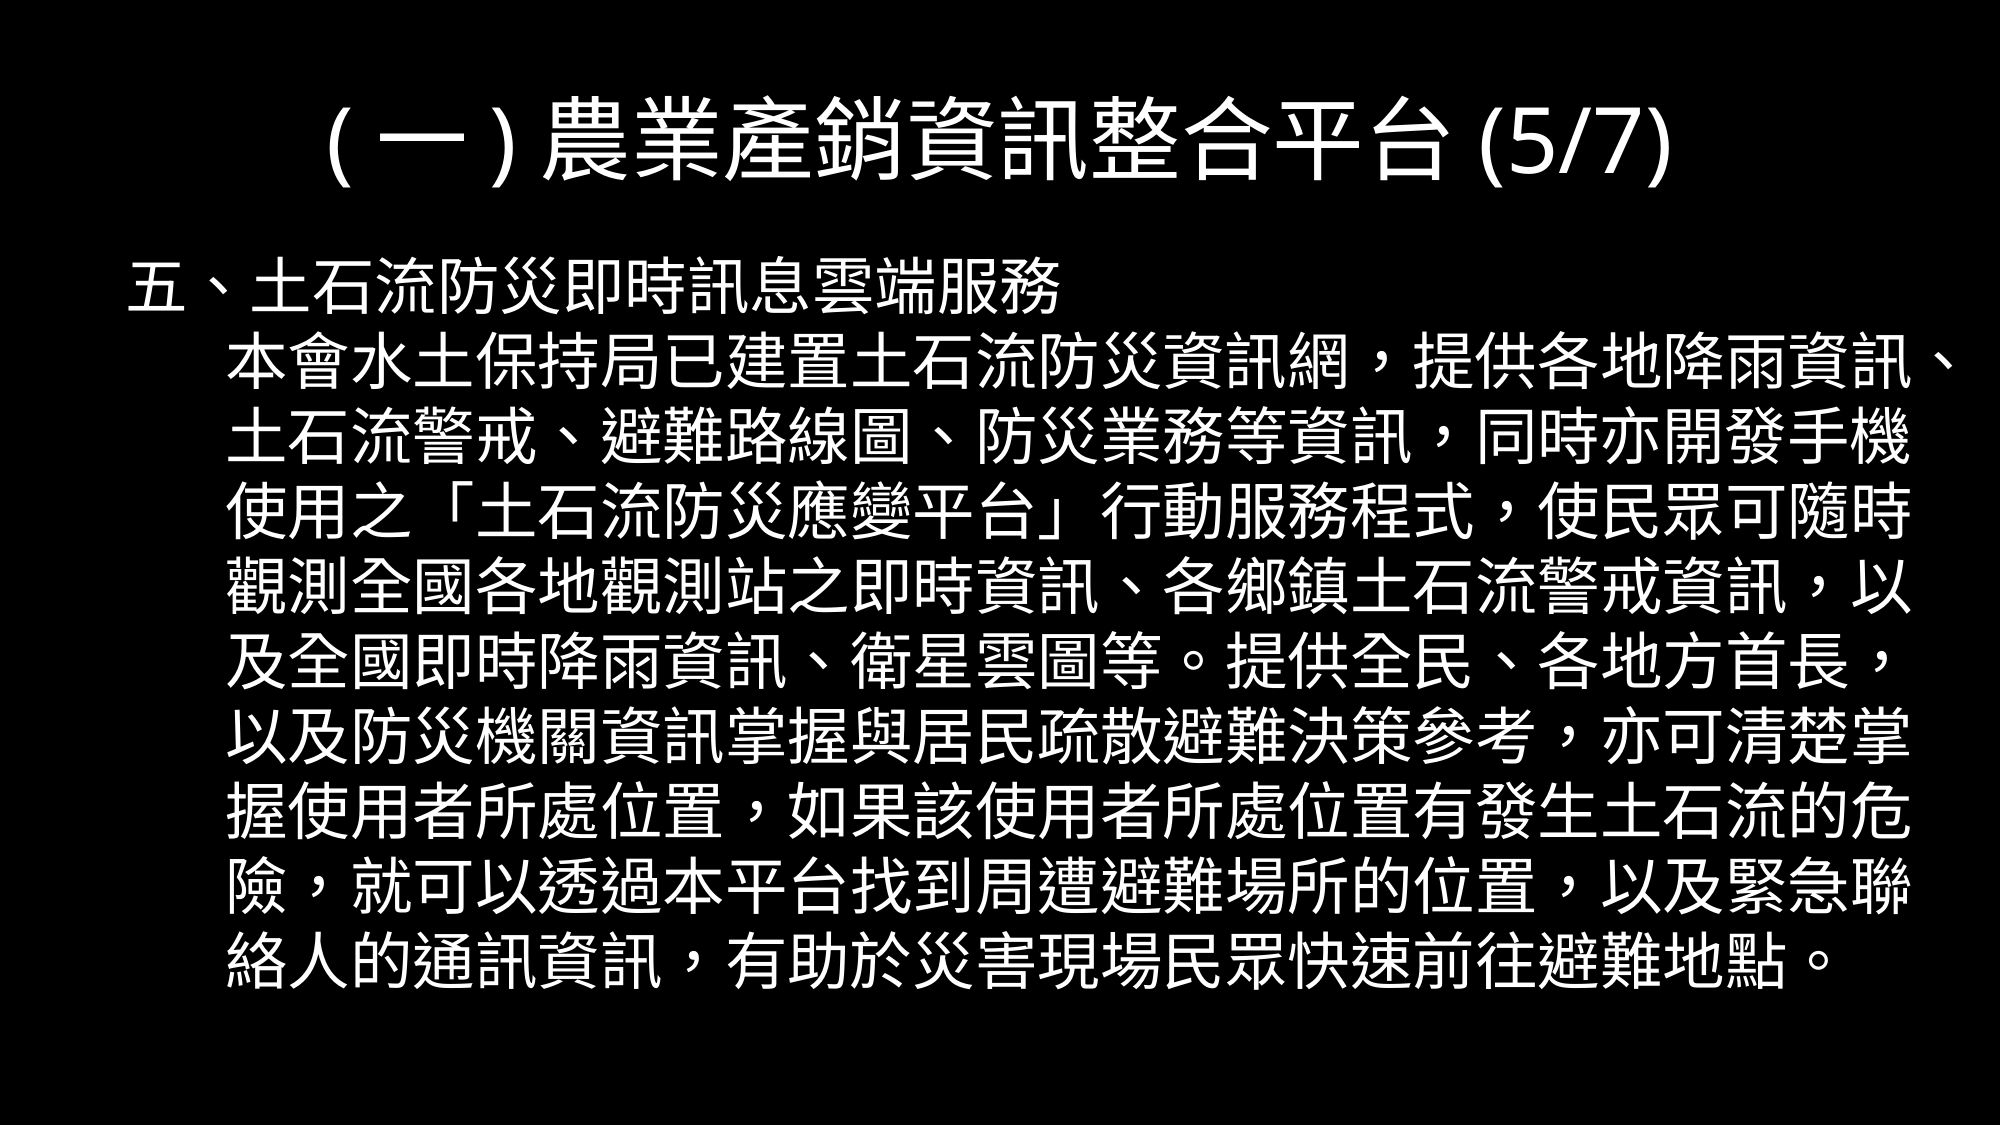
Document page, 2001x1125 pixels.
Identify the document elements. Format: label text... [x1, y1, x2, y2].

title (一)農業產銷資訊整合平台(5/7) [137, 59, 1863, 228]
text_box 五、土石流防災即時訊息雲端服務 本會水土保持局已建置土石流防災資訊網，提供各地降雨資訊、土石流警戒、避難路線圖、防災業務等資訊，同時亦開發手機使用之「土石流防災應變平台」行動服務程式，使民眾可隨時觀測全國各地觀測站之即時資訊、各鄉鎮土石流警戒資訊，以及全國即時降雨資訊、衛星雲圖等。提供全民、各地方首長，以及防災機關資訊掌握與居民疏散避難決策參考，亦可清楚掌握使用者所處位置，如果該使用者所處位置有發生土石流的危險，就可以透過本平台找到周遭避難場所的位置，以及緊急聯絡人的通訊資訊，有助於災害現場民眾快速前往避難地點。 [110, 240, 1940, 1005]
